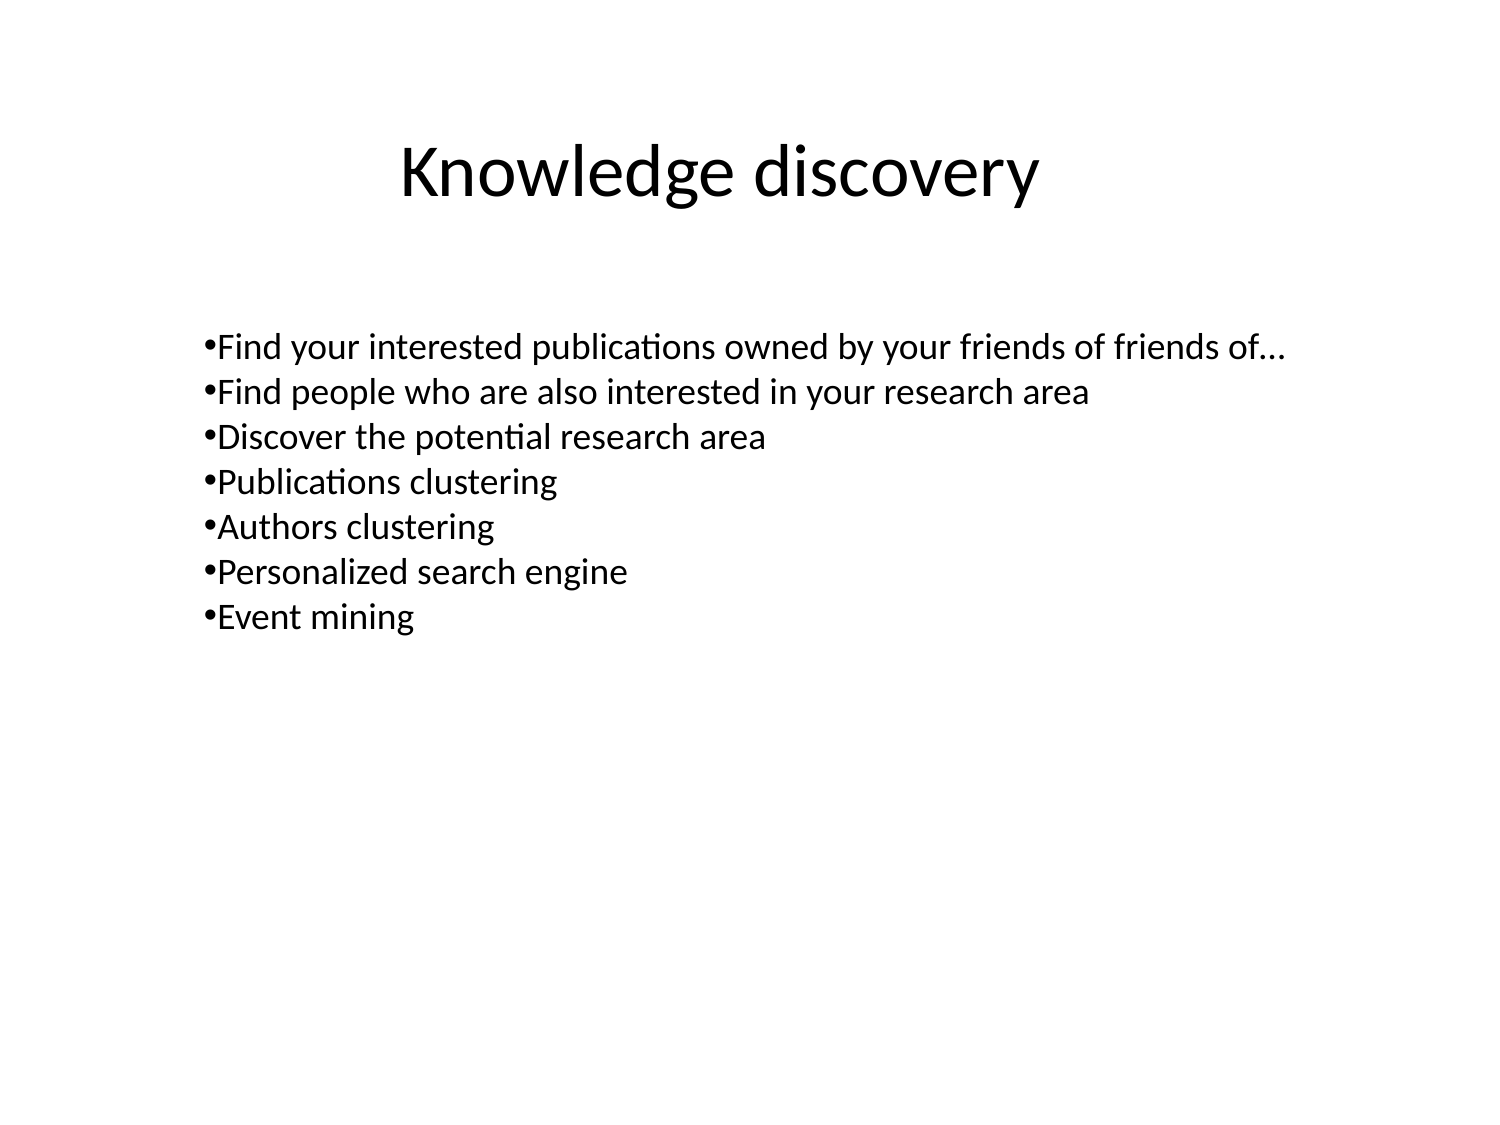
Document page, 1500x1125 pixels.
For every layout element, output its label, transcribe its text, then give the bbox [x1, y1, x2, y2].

text_box Find your interested publications owned by your friends of friends of… Find people who are also interested in your research area Discover the potential research area Publications clustering Authors clustering Personalized search engine Event mining [189, 314, 1302, 645]
text_box Knowledge discovery [159, 113, 1282, 219]
